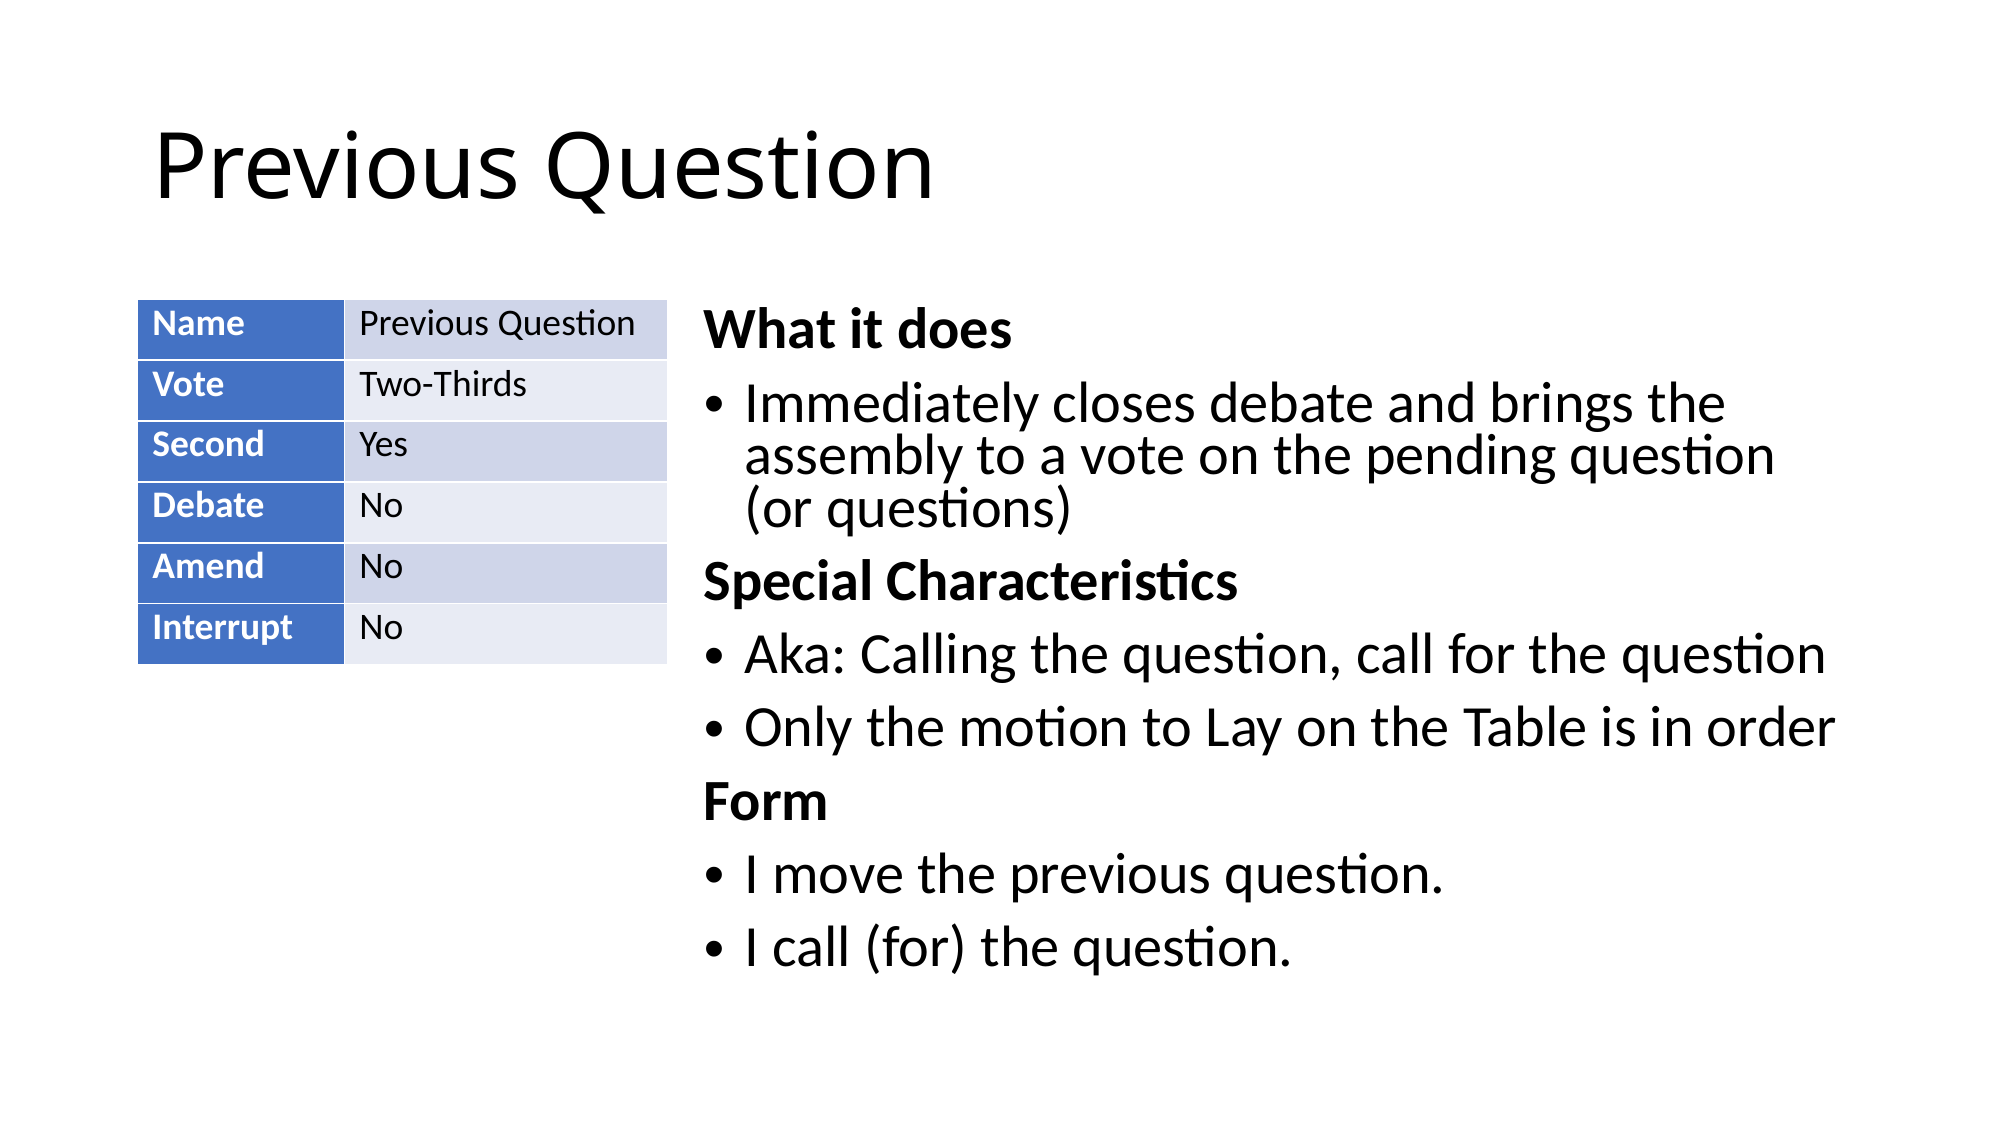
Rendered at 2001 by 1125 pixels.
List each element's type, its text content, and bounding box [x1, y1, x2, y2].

table_header Name [138, 300, 344, 359]
table_cell Yes [345, 422, 667, 481]
table_cell Amend [138, 544, 344, 603]
title Previous Question [137, 59, 1863, 278]
list What it does Immediately closes debate and brings the assembly to a vote on the pending question (or questions) Special Characteristics Aka: Calling the question, call for the question Only the motion to Lay on the Table is in order Form I move the previous question. I call (for) the question. [689, 299, 1863, 1014]
table_cell Interrupt [138, 604, 344, 664]
table_header Previous Question [345, 300, 667, 359]
table_cell Debate [138, 483, 344, 542]
table_cell No [345, 544, 667, 603]
table_cell No [345, 604, 667, 664]
table_cell Two-Thirds [345, 361, 667, 420]
table_cell Second [138, 422, 344, 481]
table_cell Vote [138, 361, 344, 420]
table_cell No [345, 483, 667, 542]
